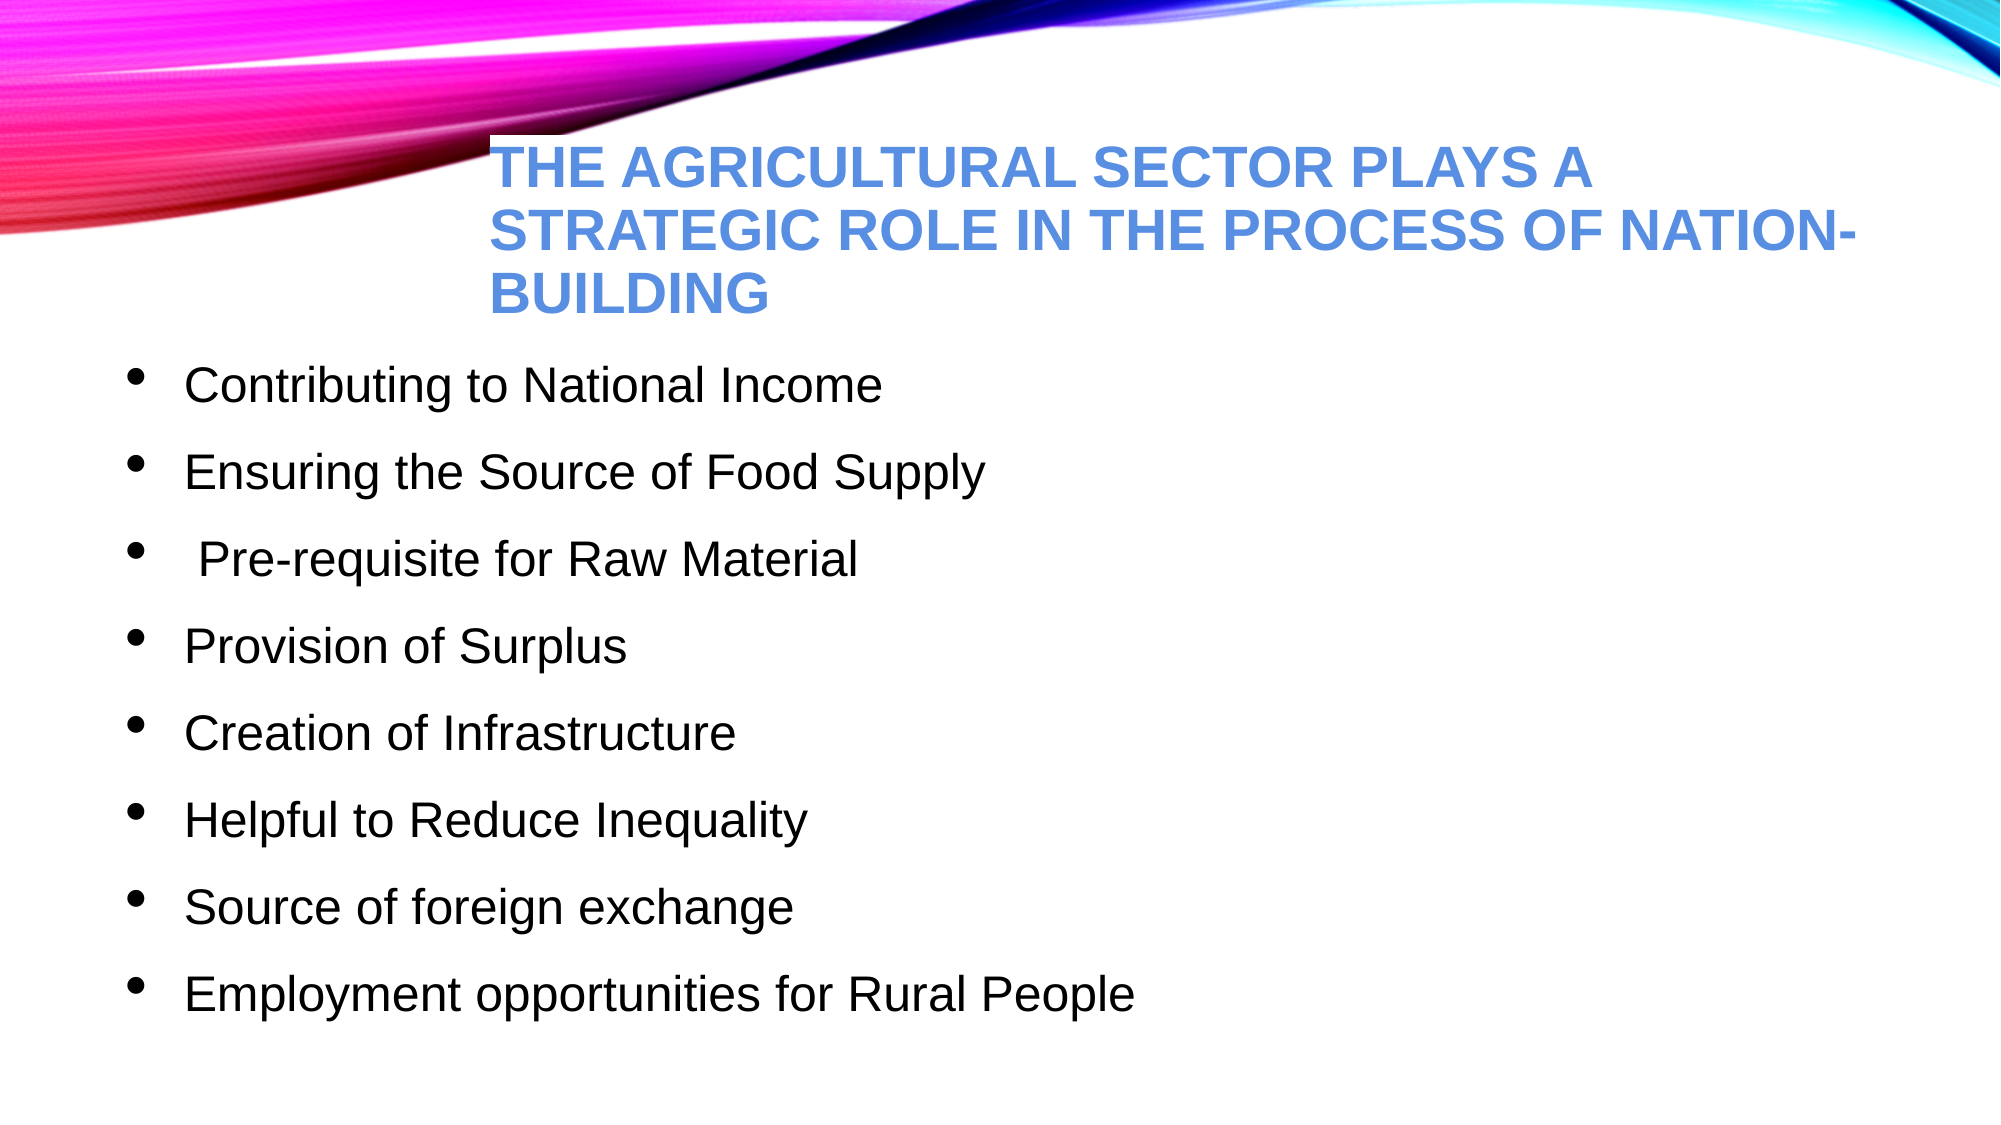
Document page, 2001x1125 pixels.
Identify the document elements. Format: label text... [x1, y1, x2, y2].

picture [1910, 0, 2000, 45]
picture [0, 0, 2000, 237]
picture [1890, 0, 2000, 75]
title The agricultural sector plays a strategic role in the process of nation-building [474, 125, 1888, 338]
list Contributing to National Income Ensuring the Source of Food Supply Pre-requisite for Raw Material Provision of Surplus Creation of Infrastructure Helpful to Reduce Inequality Source of foreign exchange Employment opportunities for Rural People [112, 360, 1888, 1021]
